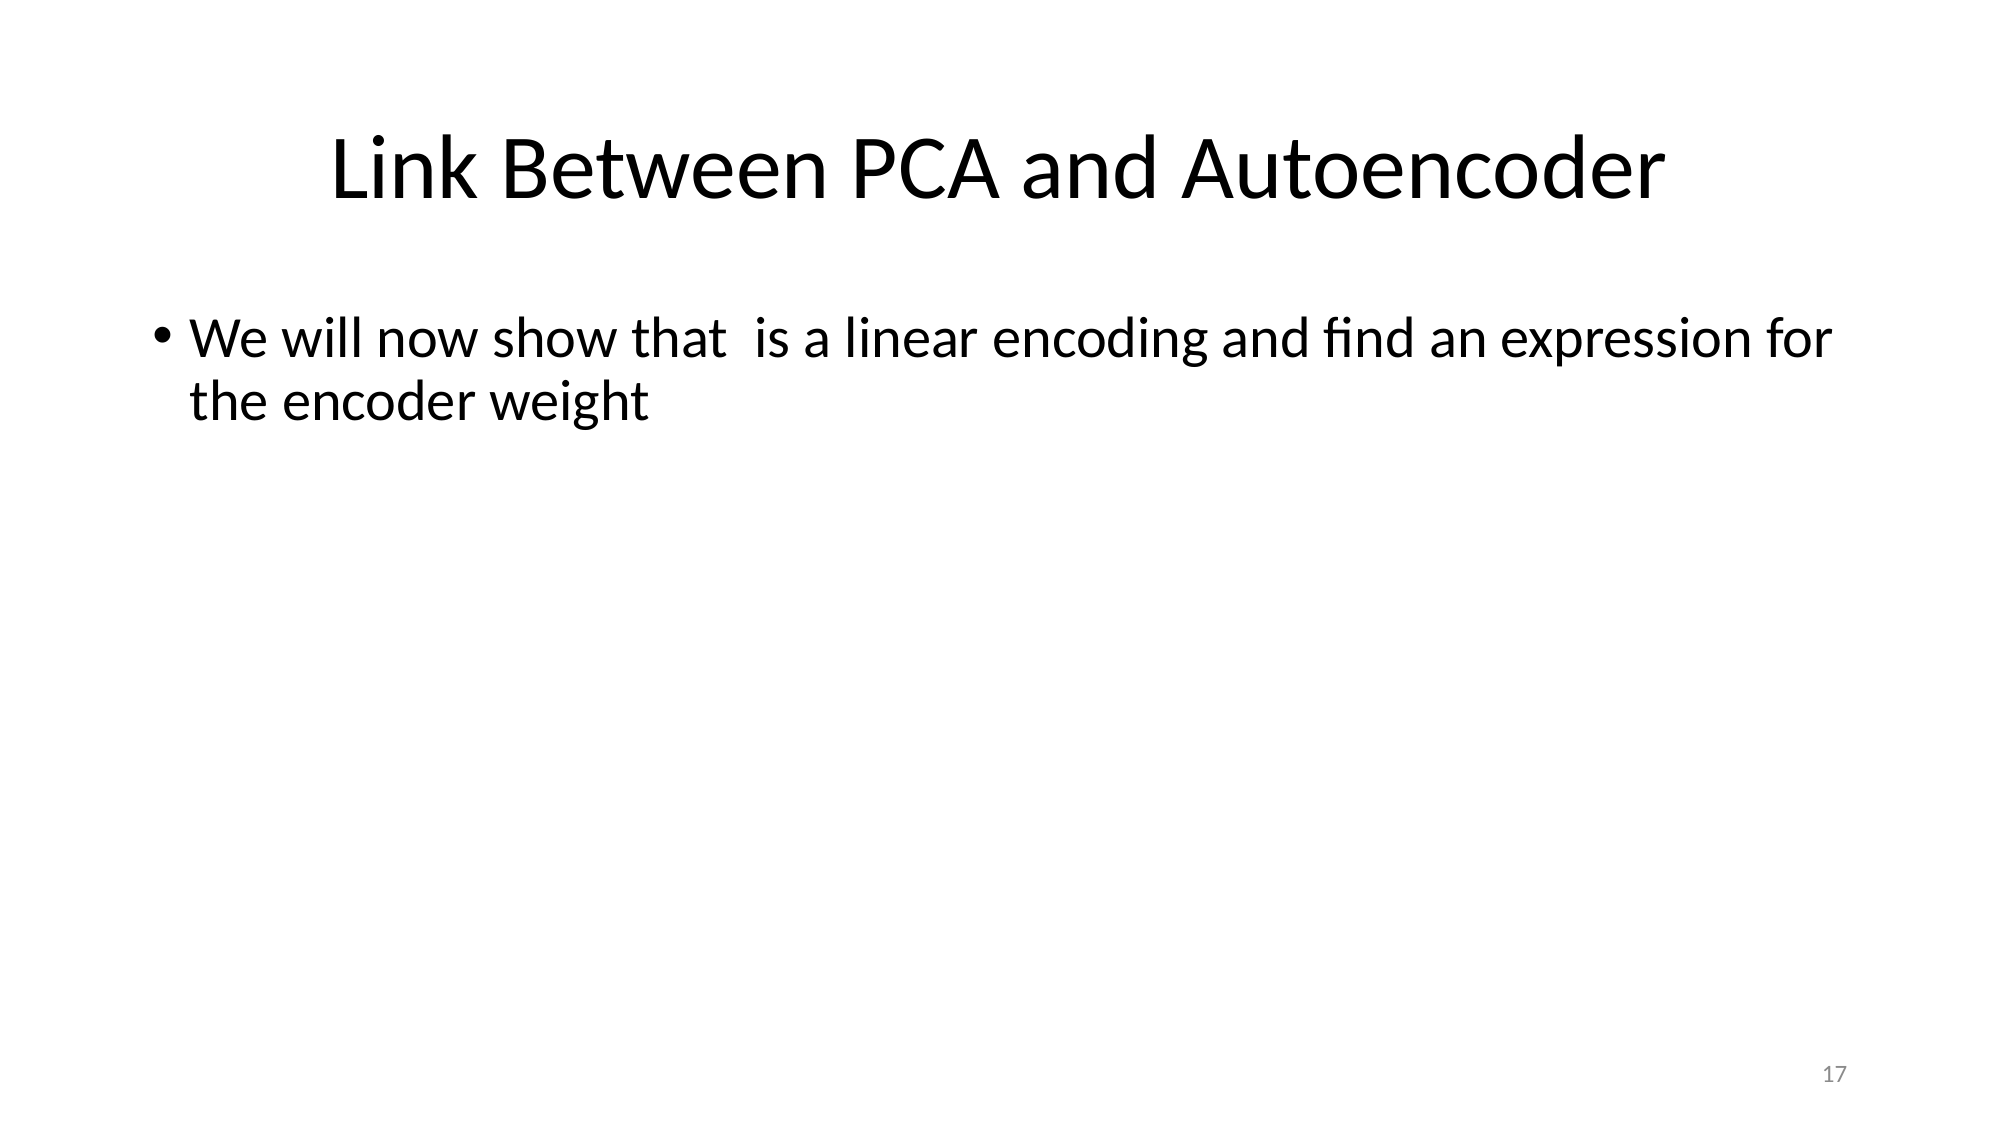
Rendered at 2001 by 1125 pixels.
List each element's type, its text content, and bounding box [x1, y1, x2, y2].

slide_number 17 [1412, 1042, 1863, 1103]
title Link Between PCA and Autoencoder [137, 59, 1863, 278]
